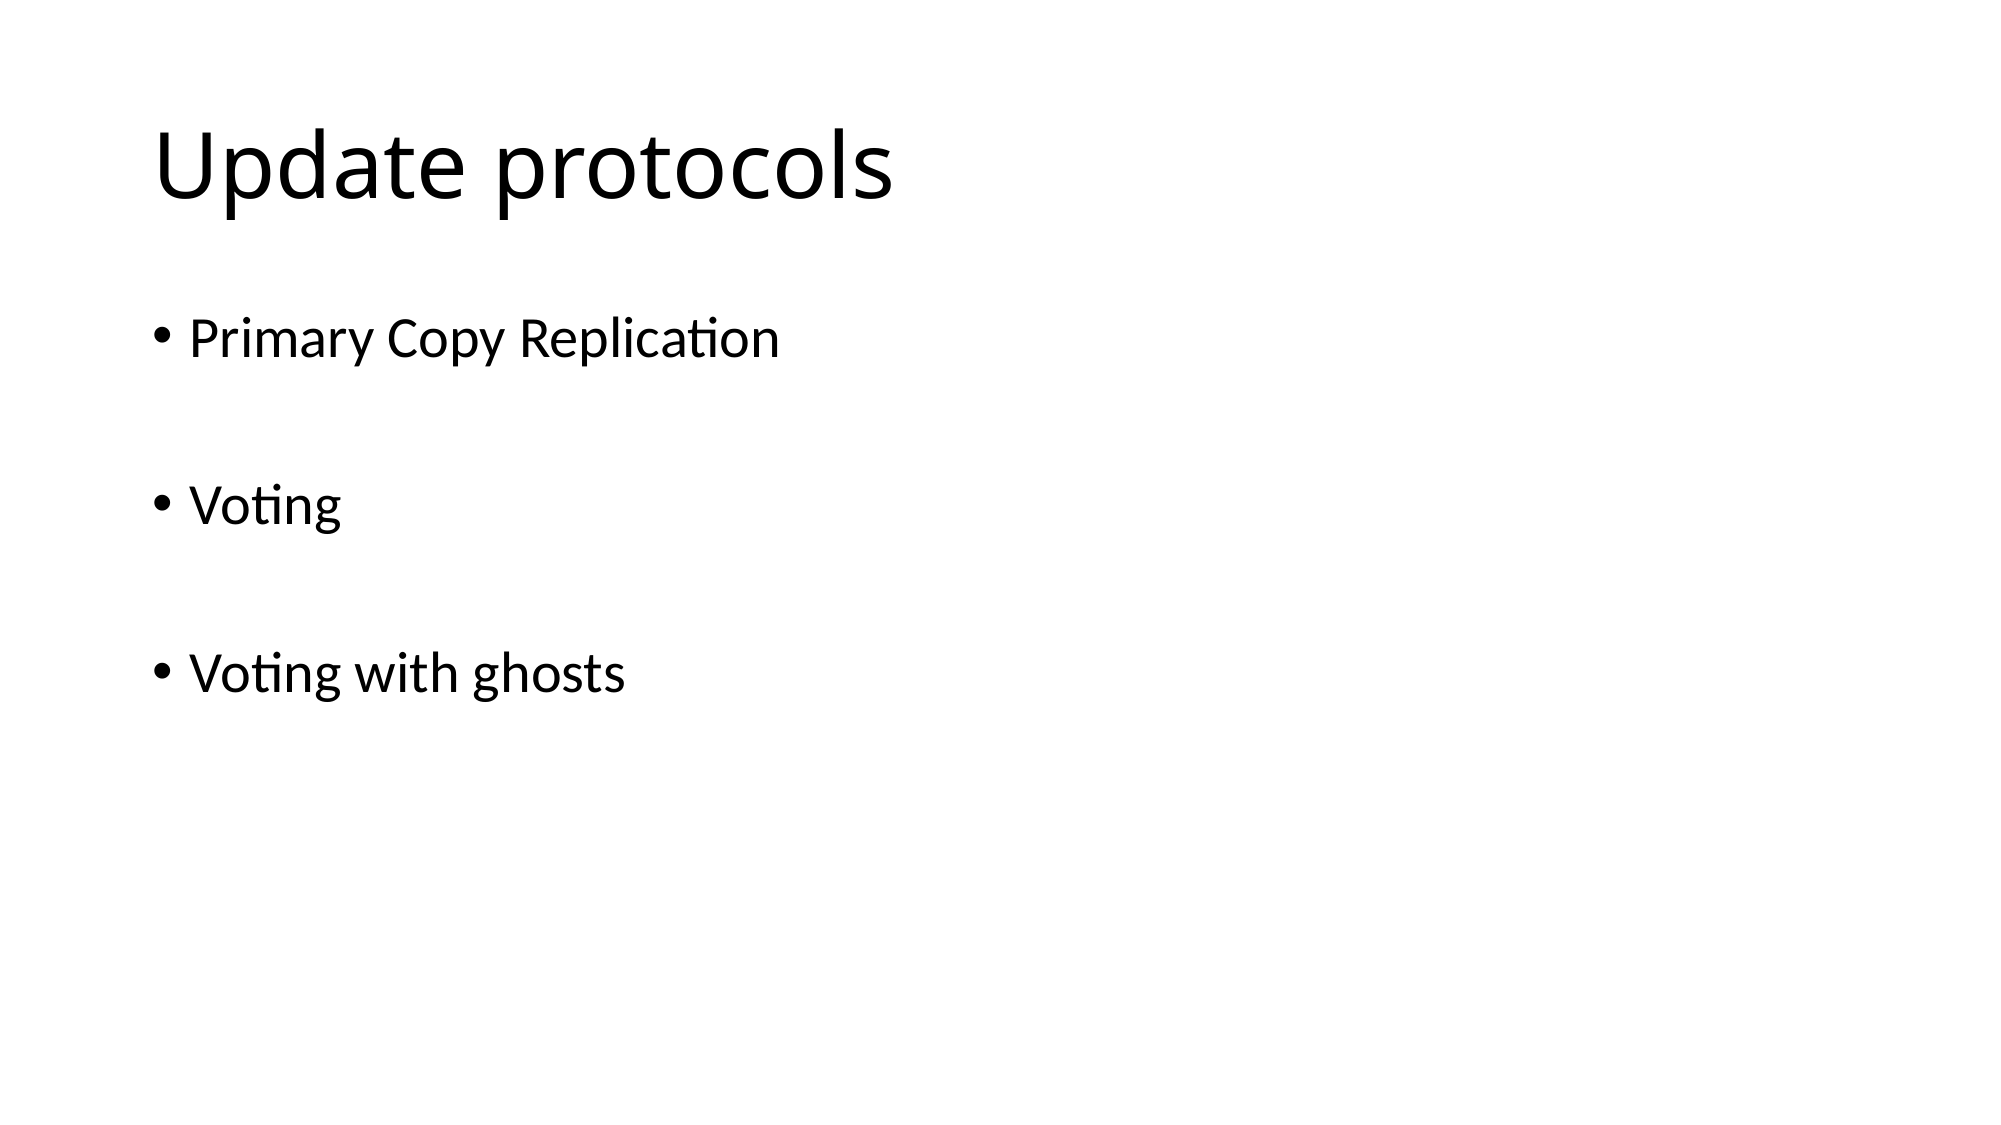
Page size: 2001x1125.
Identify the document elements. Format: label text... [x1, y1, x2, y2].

list Primary Copy Replication Voting Voting with ghosts [137, 299, 1863, 1014]
title Update protocols [137, 59, 1863, 278]
